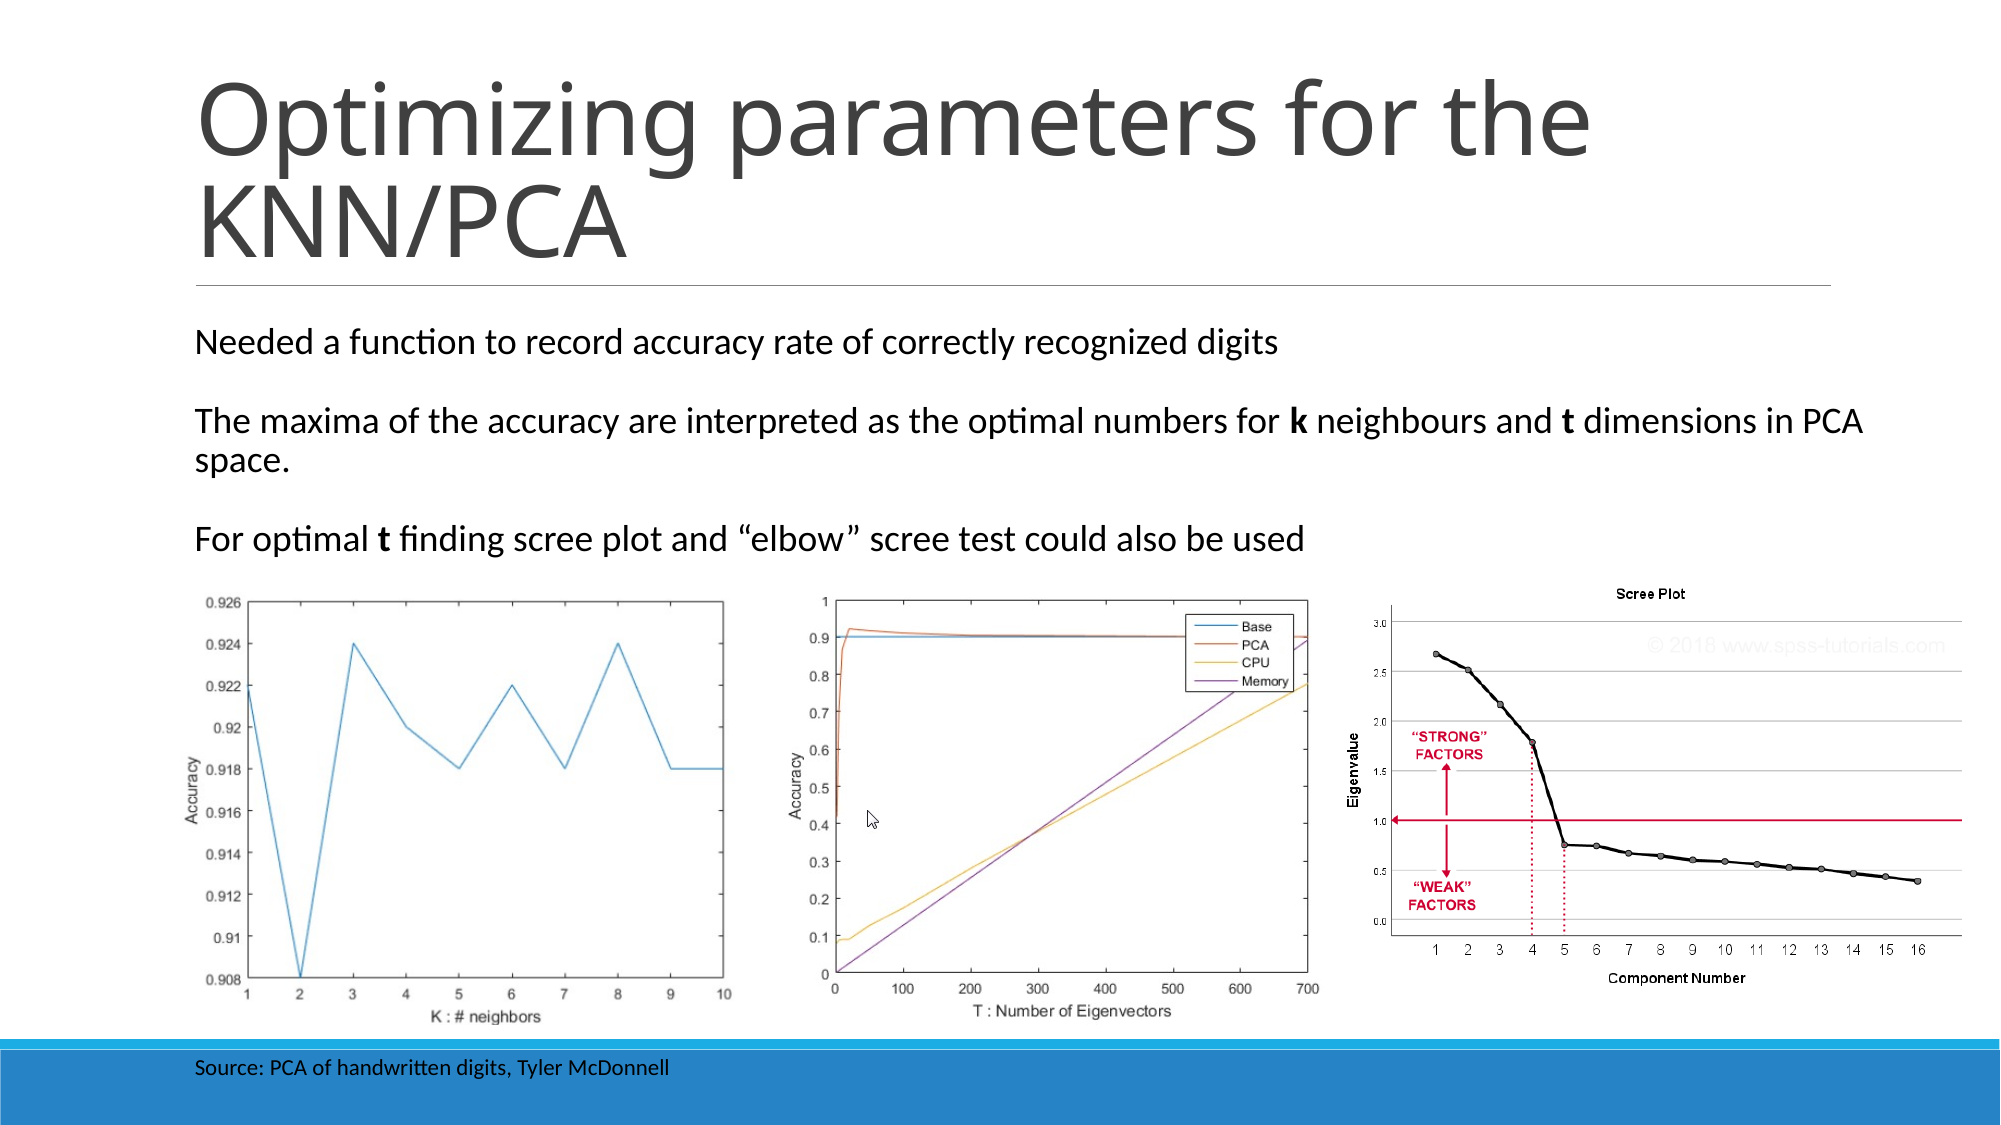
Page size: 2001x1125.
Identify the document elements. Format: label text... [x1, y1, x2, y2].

text_box Source: PCA of handwritten digits, Tyler McDonnell [180, 1044, 1030, 1088]
text_box Needed a function to record accuracy rate of correctly recognized digits The maxima of the accuracy are interpreted as the optimal numbers for k neighbours and t dimensions in PCA space. For optimal t finding scree plot and “elbow” scree test could also be used [179, 314, 1916, 617]
picture [782, 571, 1970, 1026]
picture [179, 592, 736, 1026]
title Optimizing parameters for the KNN/PCA [180, 47, 1830, 285]
